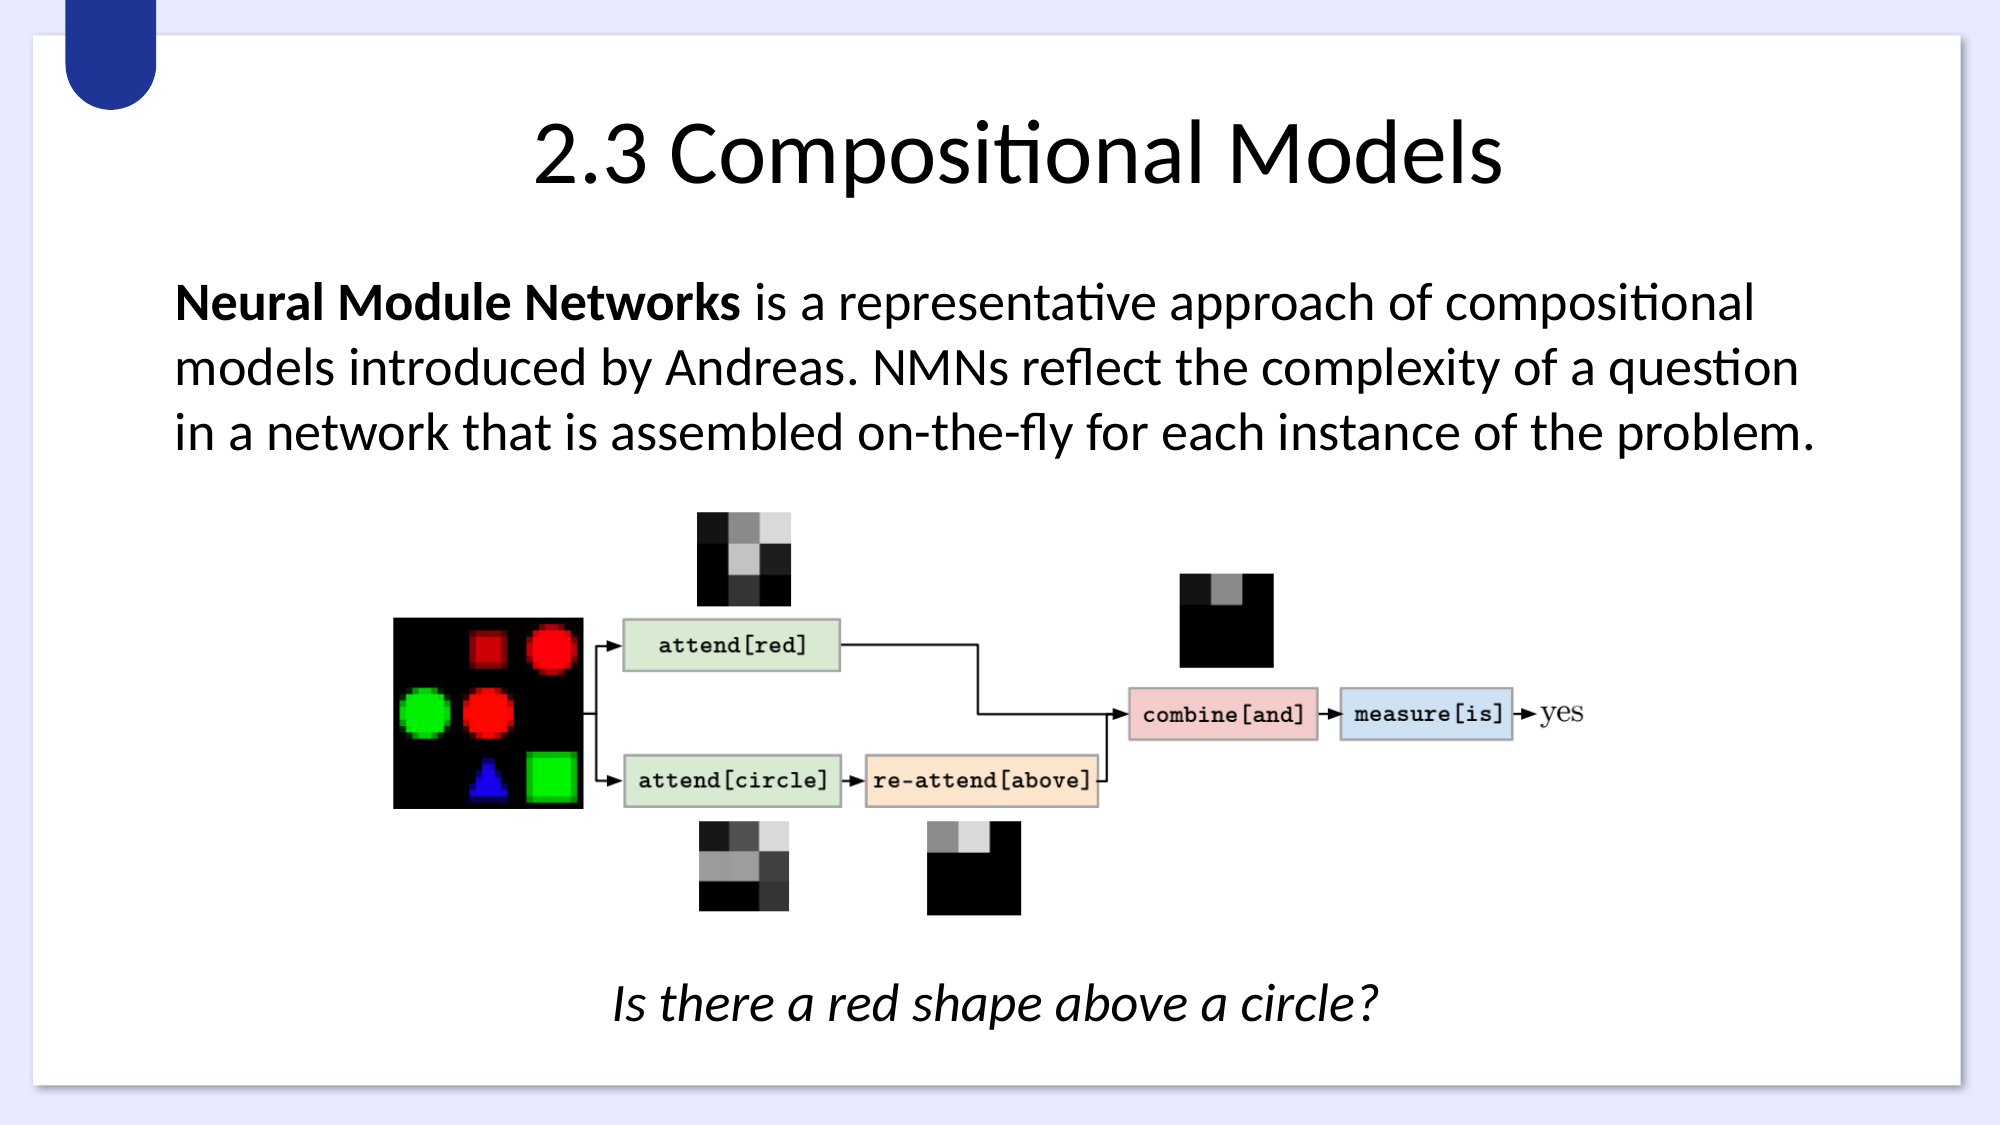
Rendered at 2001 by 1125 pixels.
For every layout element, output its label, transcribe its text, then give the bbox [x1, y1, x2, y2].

text_box 2.3 Compositional Models [441, 84, 1598, 209]
text_box [32, 34, 1962, 1087]
text_box Neural Module Networks is a representative approach of compositional models introduced by Andreas. NMNs reflect the complexity of a question in a network that is assembled on-the-fly for each instance of the problem. [160, 259, 1840, 469]
text_box Is there a red shape above a circle? [596, 960, 1397, 1040]
picture [334, 501, 1602, 942]
text_box [64, 0, 158, 111]
